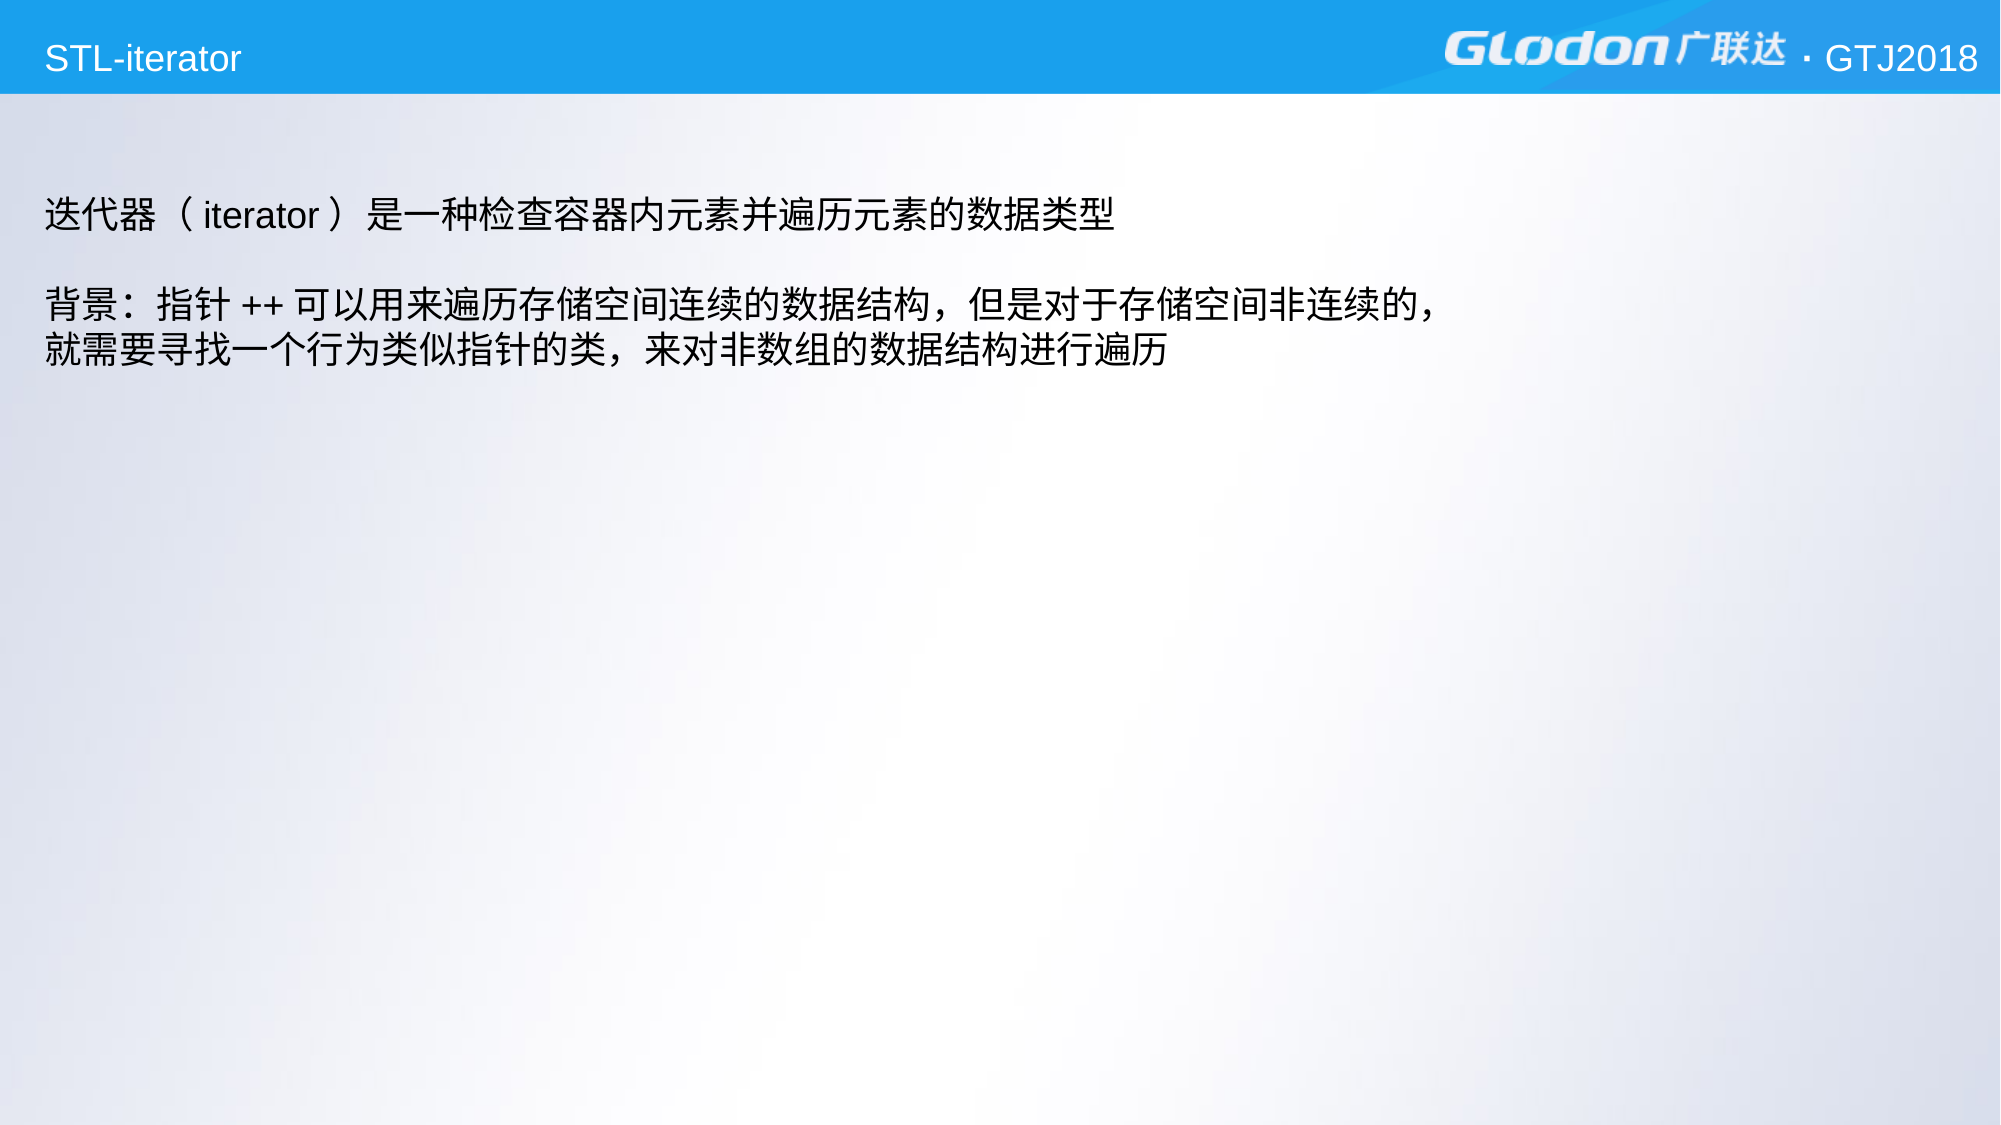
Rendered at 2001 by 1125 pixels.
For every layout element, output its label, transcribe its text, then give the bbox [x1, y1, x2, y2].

picture [0, 0, 2001, 1125]
text_box 迭代器（iterator）是一种检查容器内元素并遍历元素的数据类型 背景：指针++可以用来遍历存储空间连续的数据结构，但是对于存储空间非连续的，就需要寻找一个行为类似指针的类，来对非数组的数据结构进行遍历 [29, 183, 1455, 424]
text_box STL-iterator [29, 26, 615, 87]
text_box · GTJ2018 [1787, 3, 1994, 86]
